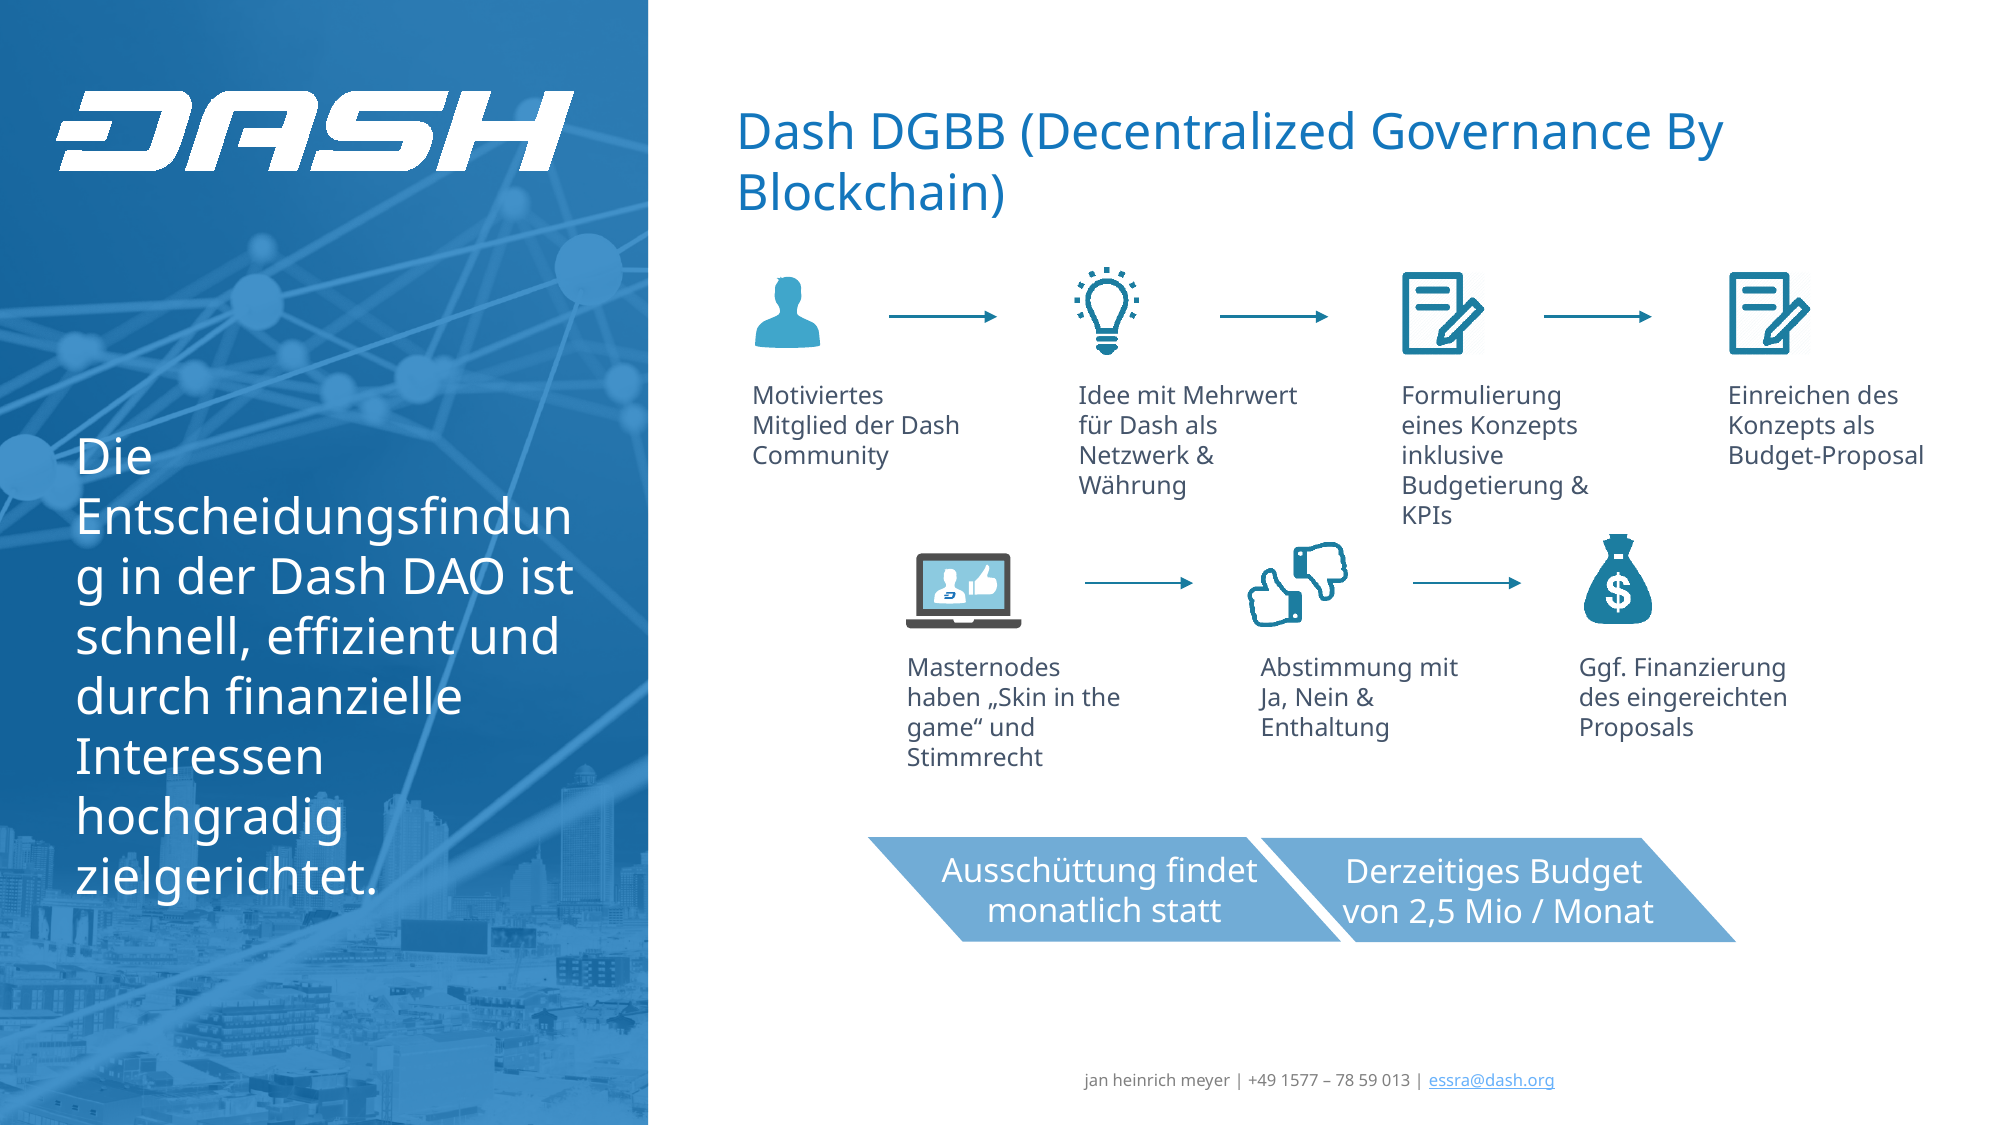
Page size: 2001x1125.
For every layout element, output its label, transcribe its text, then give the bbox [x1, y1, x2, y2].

text_box jan heinrich meyer | +49 1577 – 78 59 013 | essra@dash.org [649, 1039, 2000, 1124]
picture [1728, 271, 1812, 355]
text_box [905, 553, 1022, 629]
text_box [56, 90, 574, 171]
text_box Motiviertes Mitglied der Dash Community [737, 372, 991, 477]
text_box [1245, 542, 1350, 627]
text_box Masternodes haben „Skin in the game“ und Stimmrecht [892, 644, 1145, 809]
text_box Abstimmung mit Ja, Nein & Enthaltung [1245, 644, 1499, 749]
text_box Ggf. Finanzierung des eingereichten Proposals [1563, 644, 1817, 749]
text_box Dash DGBB (Decentralized Governance By Blockchain) [722, 92, 1919, 177]
text_box Idee mit Mehrwert für Dash als Netzwerk & Währung [1063, 372, 1317, 507]
text_box [755, 276, 821, 348]
picture [0, 0, 649, 1125]
picture [1584, 534, 1652, 624]
picture [1401, 271, 1485, 355]
text_box Formulierung eines Konzepts inklusive Budgetierung & KPIs [1386, 372, 1640, 537]
text_box Ausschüttung findet monatlich statt [865, 836, 1344, 943]
picture [1063, 268, 1151, 355]
text_box Derzeitiges Budget von 2,5 Mio / Monat [1258, 836, 1739, 944]
text_box Einreichen des Konzepts als Budget-Proposal [1713, 372, 1967, 477]
